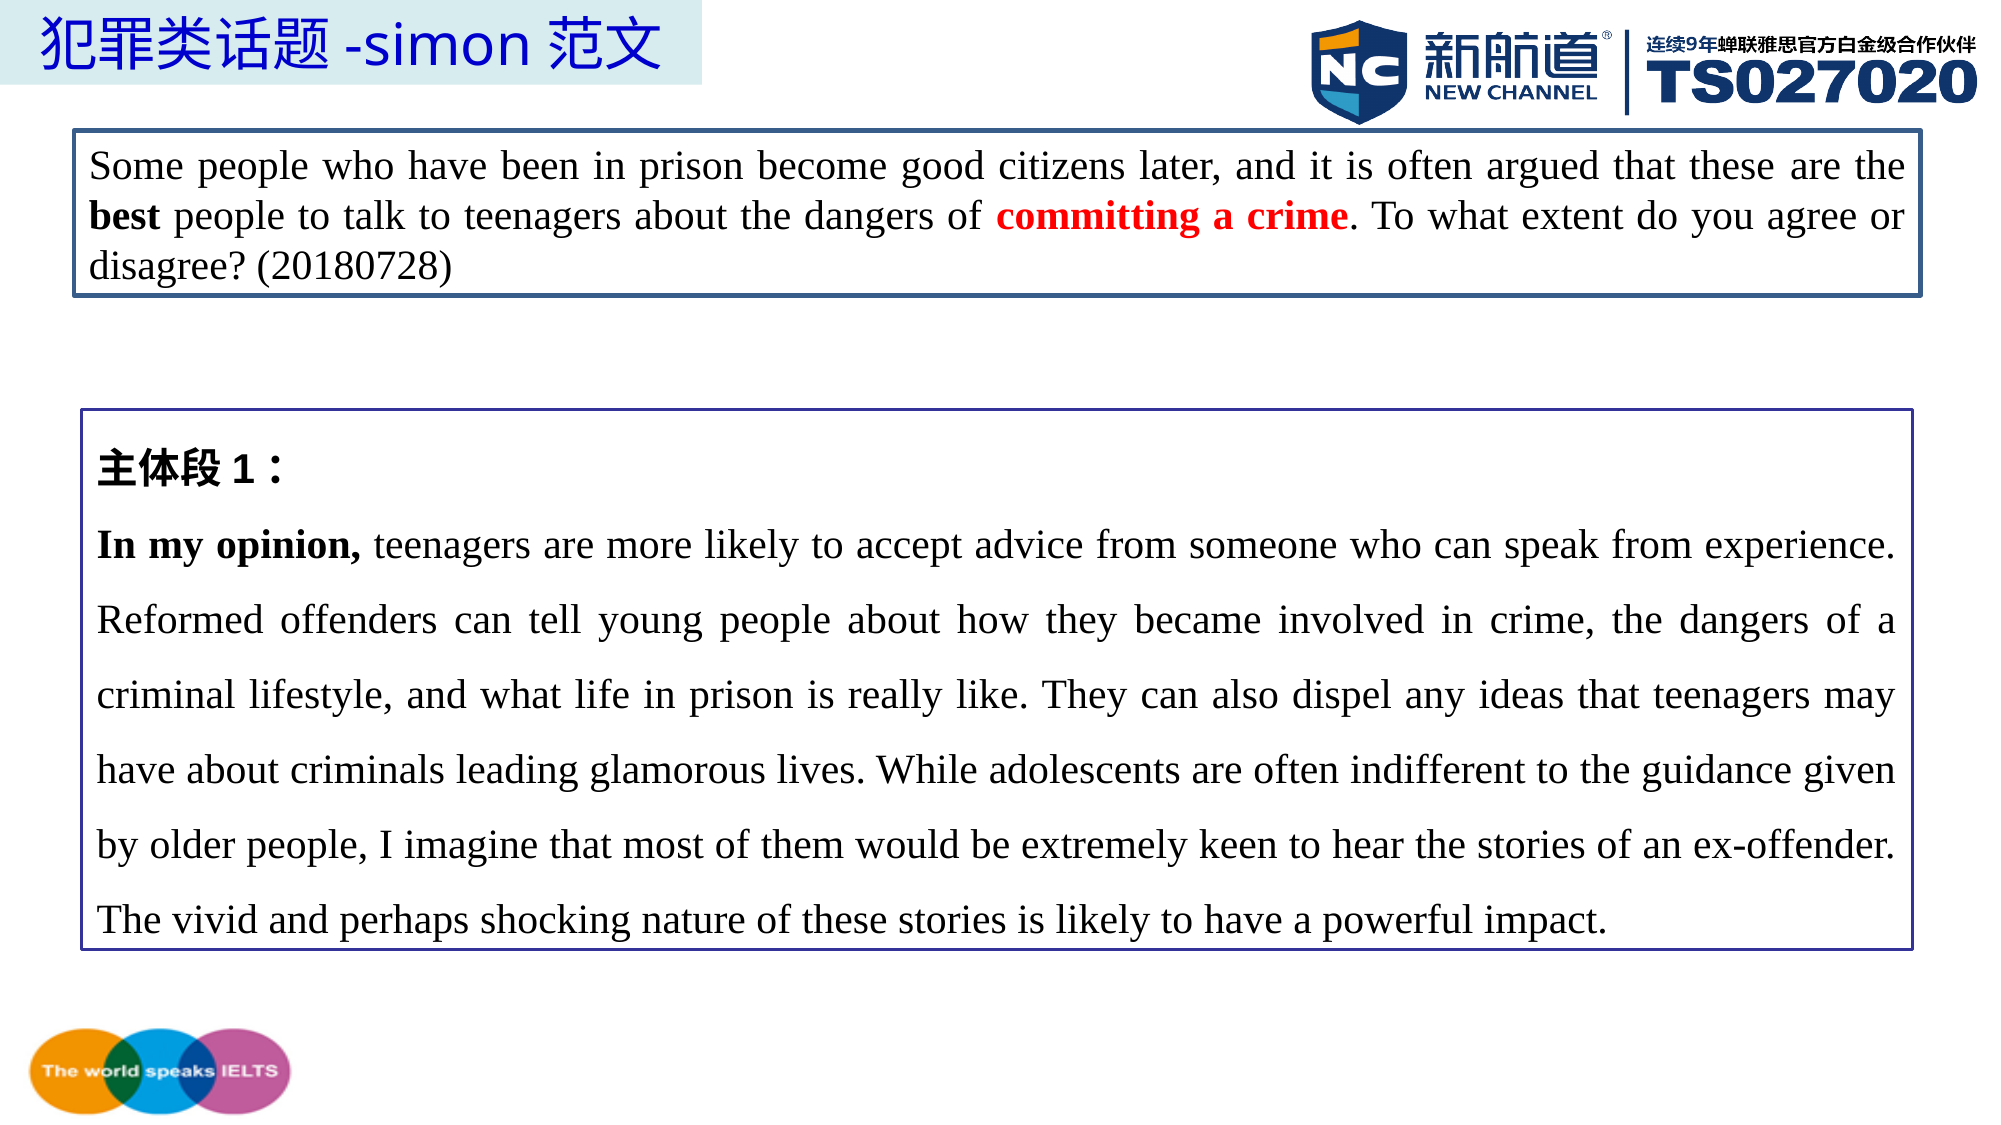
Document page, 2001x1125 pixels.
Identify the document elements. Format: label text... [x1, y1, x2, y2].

text_box 主体段1： In my opinion, teenagers are more likely to accept advice from someone who can speak from experience. Reformed offenders can tell young people about how they became involved in crime, the dangers of a criminal lifestyle, and what life in prison is really like. They can also dispel any ideas that teenagers may have about criminals leading glamorous lives. While adolescents are often indifferent to the guidance given by older people, I imagine that most of them would be extremely keen to hear the stories of an ex-offender. The vivid and perhaps shocking nature of these stories is likely to have a powerful impact. [81, 409, 1913, 950]
text_box 犯罪类话题-simon范文 [0, 0, 702, 85]
picture [1299, 0, 1983, 146]
picture [4, 1024, 311, 1122]
text_box Some people who have been in prison become good citizens later, and it is often argued that these are the best people to talk to teenagers about the dangers of committing a crime. To what extent do you agree or disagree? (20180728) [73, 130, 1921, 296]
